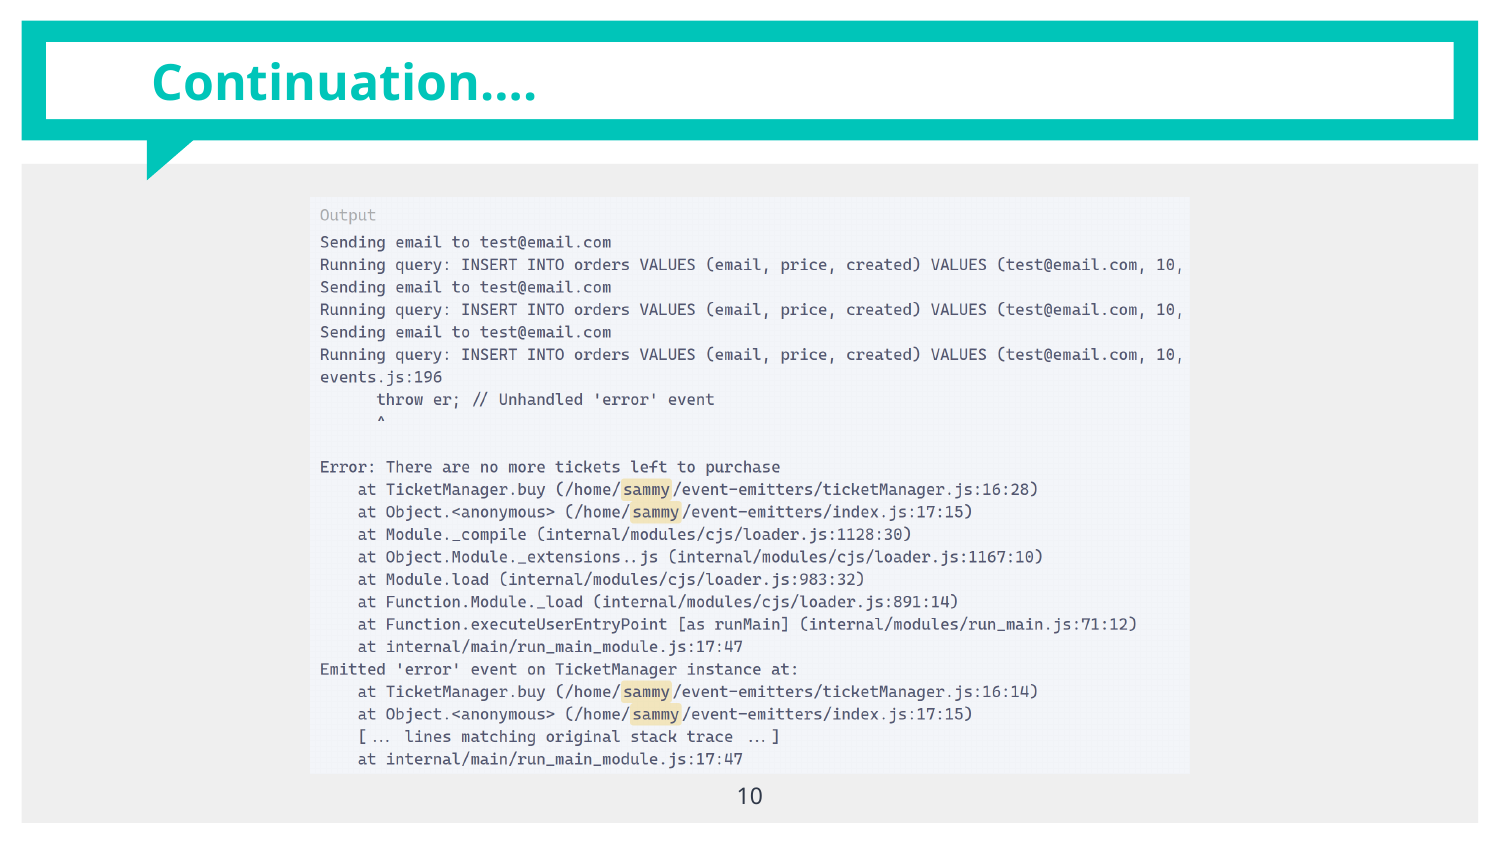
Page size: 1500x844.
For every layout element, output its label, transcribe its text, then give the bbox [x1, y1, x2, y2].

picture [309, 196, 1191, 774]
title Continuation…. [136, 20, 1441, 141]
slide_number 10 [705, 782, 795, 832]
